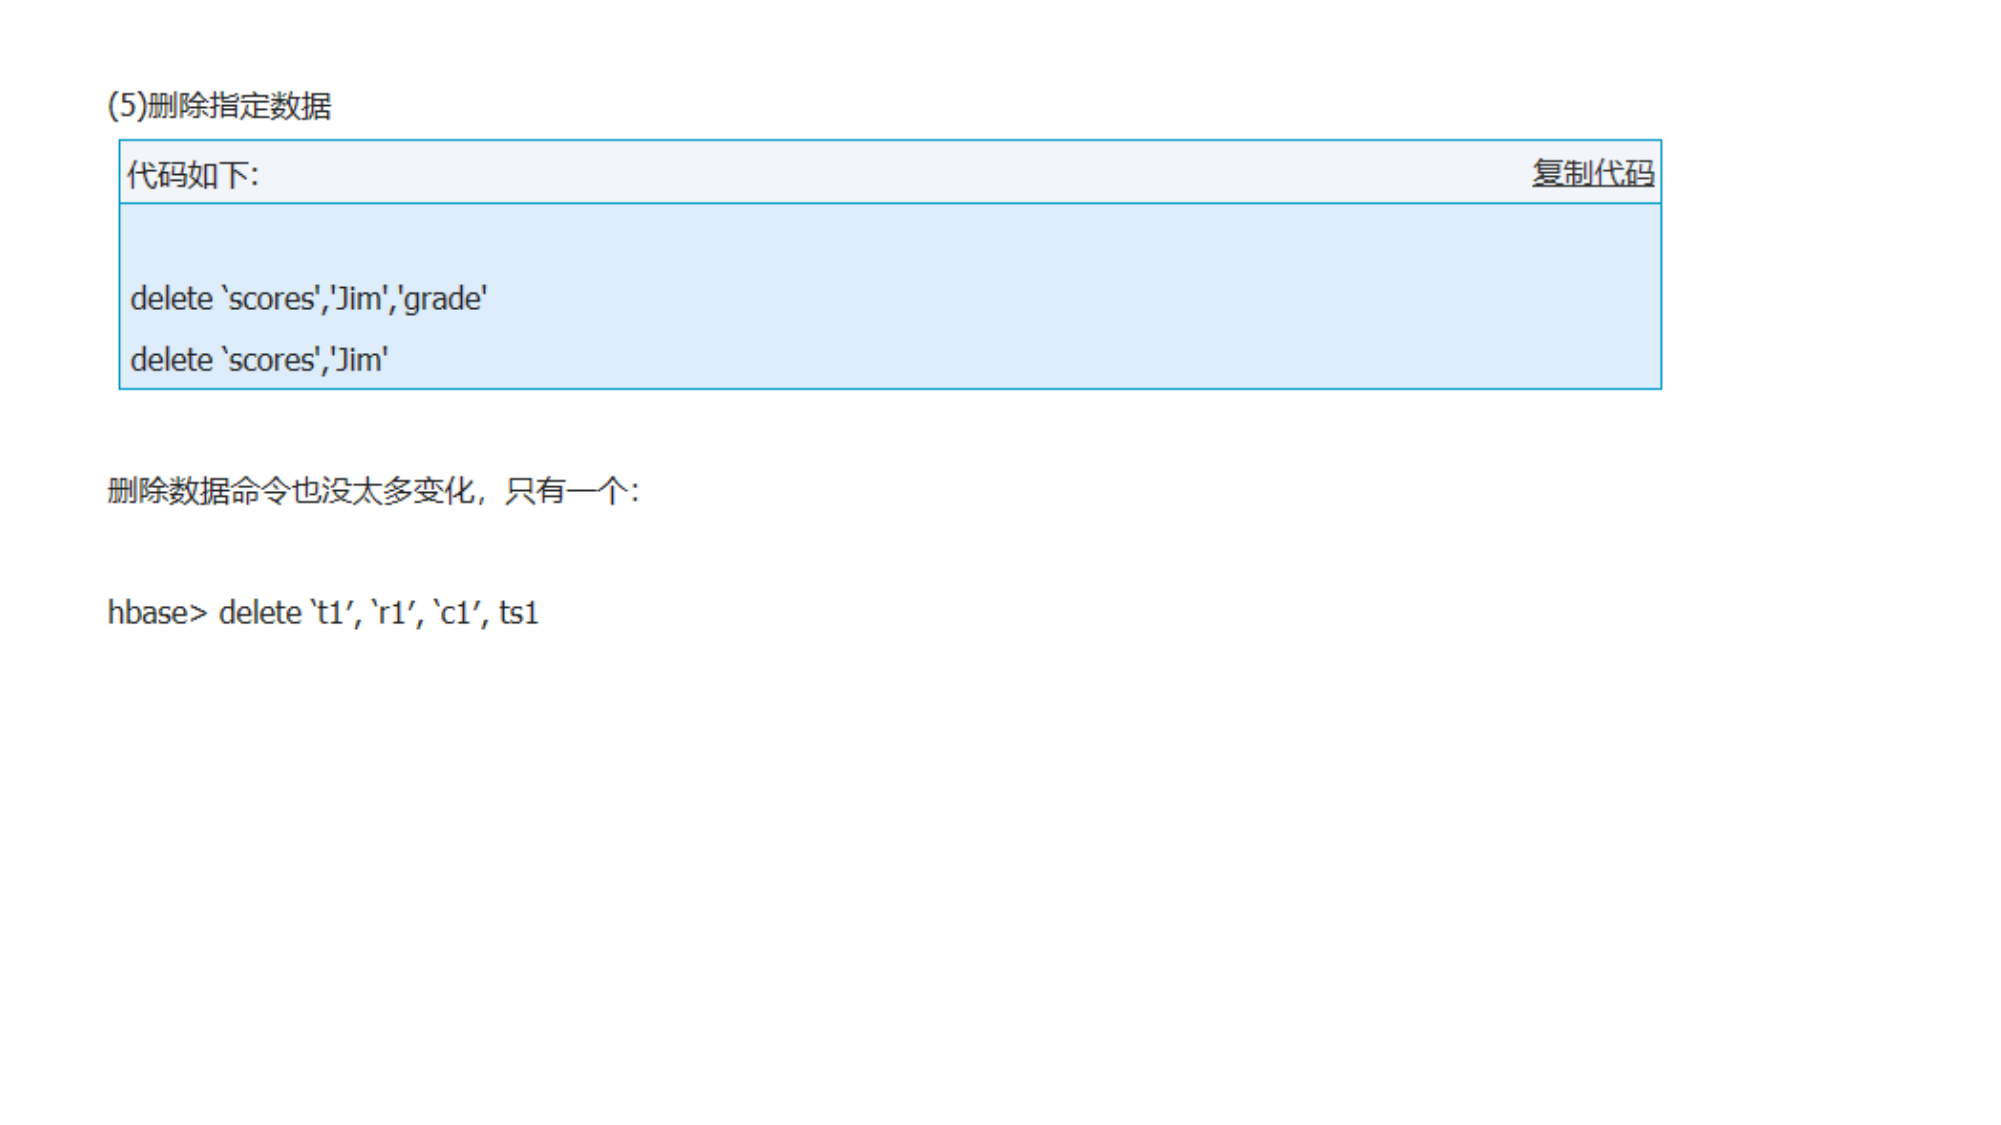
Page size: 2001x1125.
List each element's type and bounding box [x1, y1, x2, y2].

picture [98, 61, 1701, 649]
